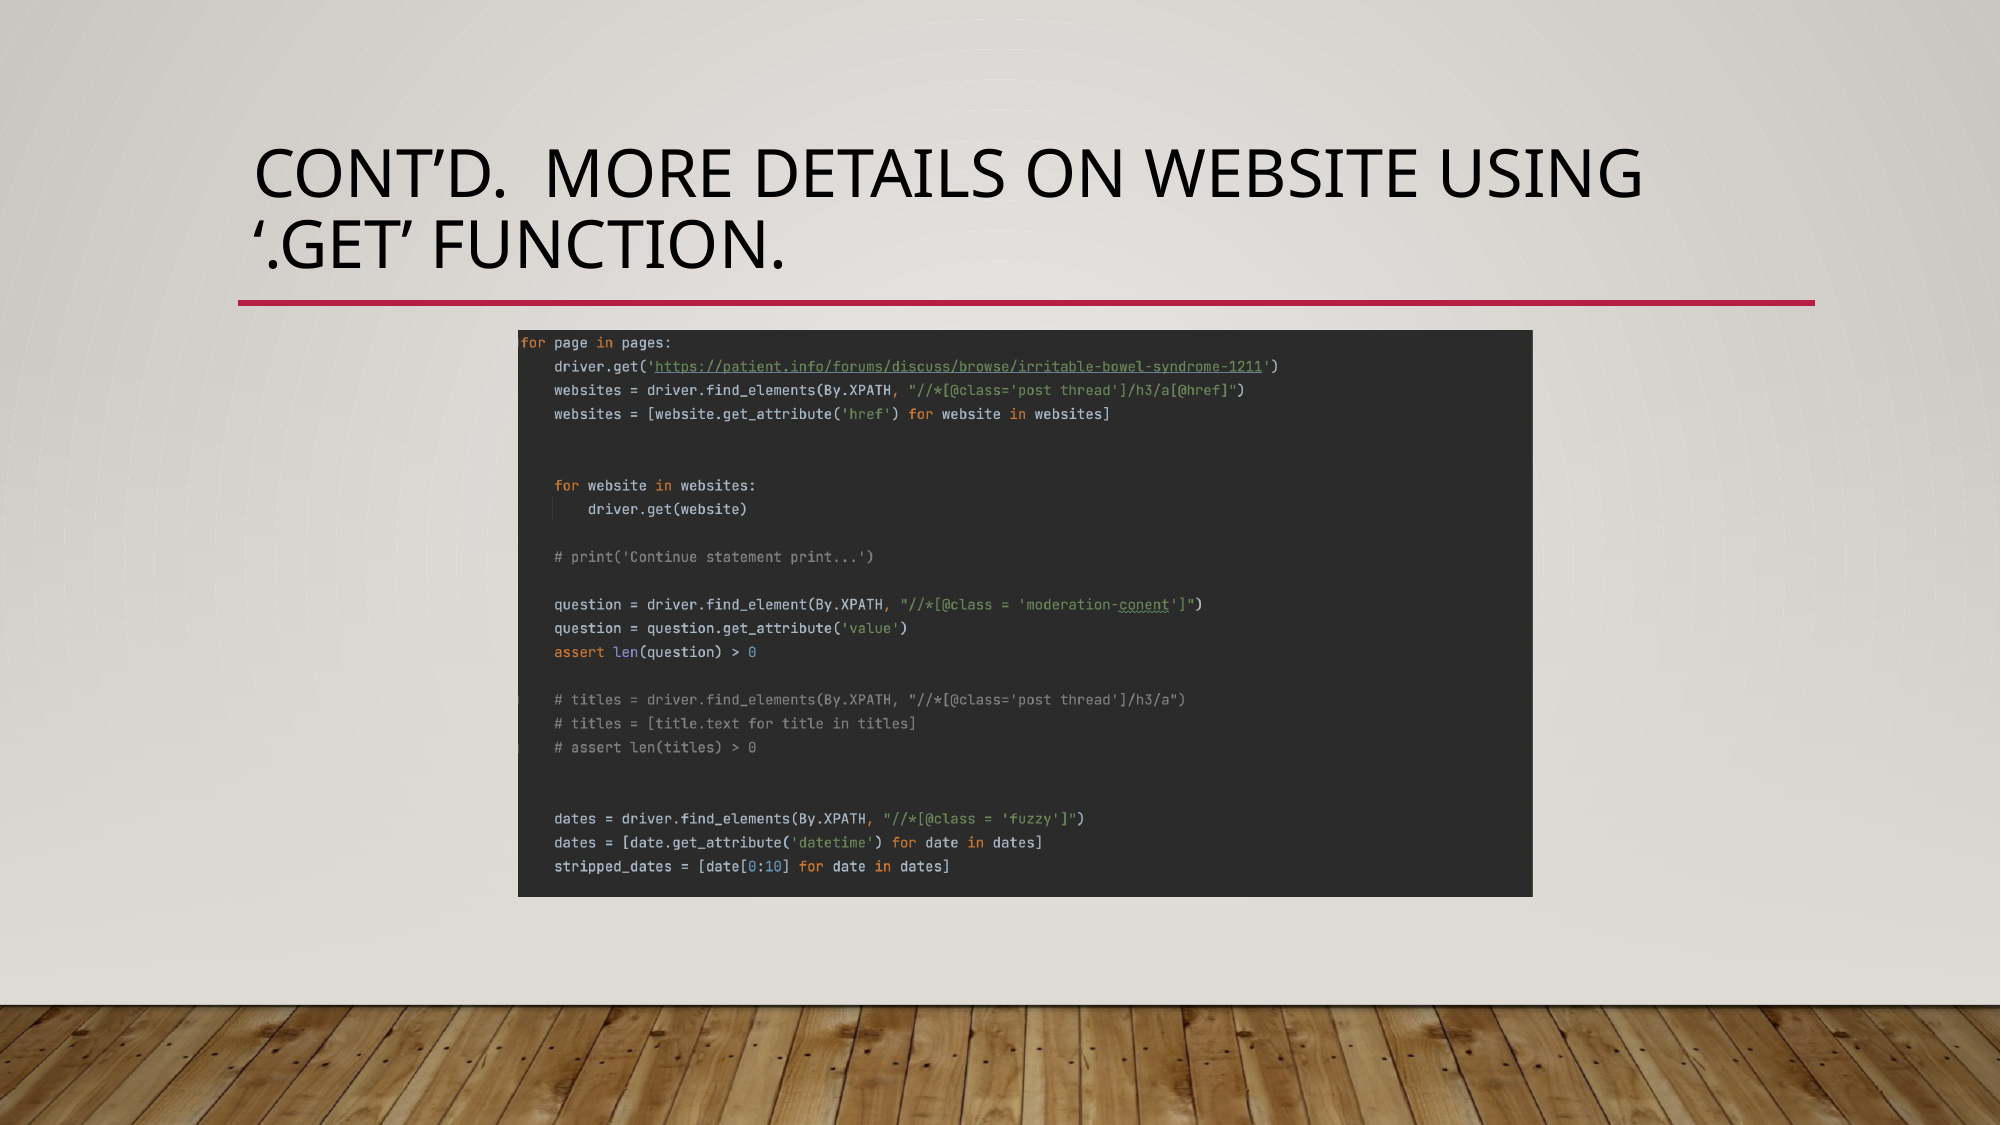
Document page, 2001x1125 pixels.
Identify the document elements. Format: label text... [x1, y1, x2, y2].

picture [0, 1005, 2000, 1125]
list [518, 330, 1533, 897]
title CONT’D. More details on website using ‘.get’ function. [238, 131, 1814, 305]
